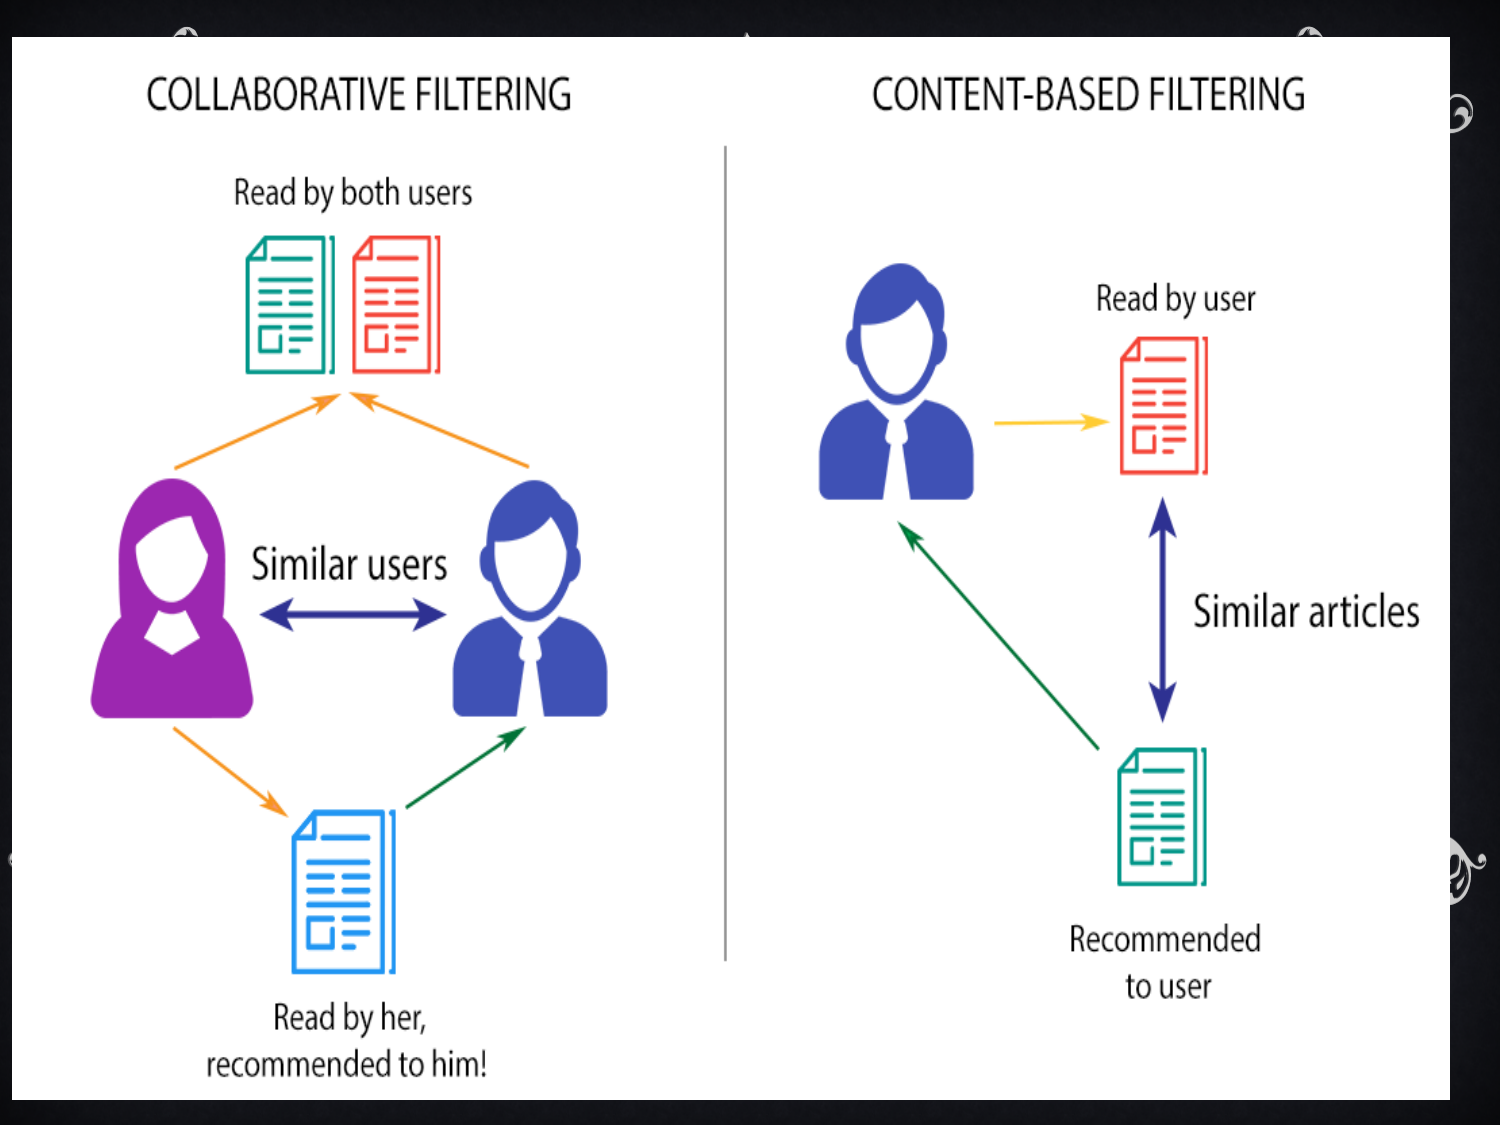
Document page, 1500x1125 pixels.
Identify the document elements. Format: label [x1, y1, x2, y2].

picture [0, 0, 1500, 265]
picture [0, 419, 1500, 1125]
list [12, 37, 1451, 1101]
